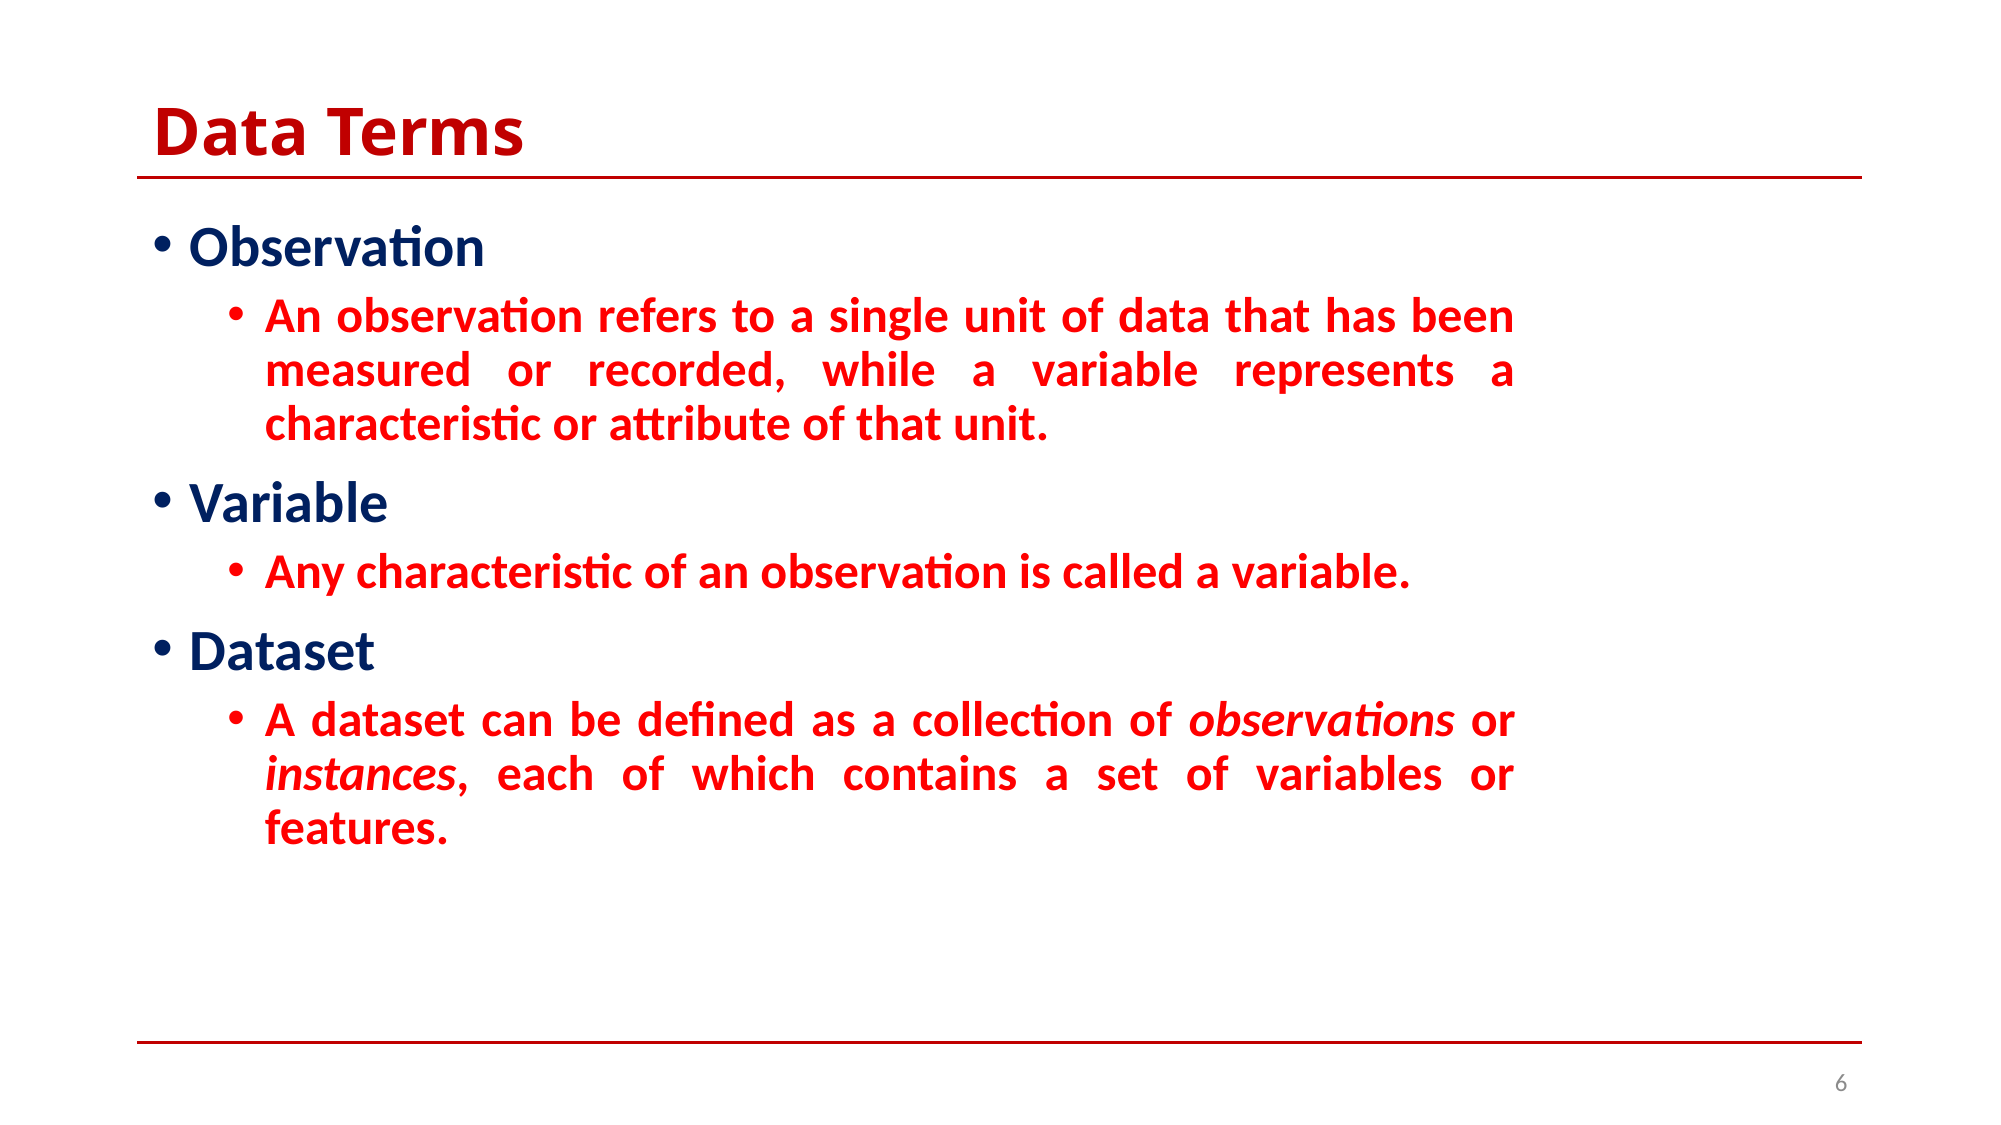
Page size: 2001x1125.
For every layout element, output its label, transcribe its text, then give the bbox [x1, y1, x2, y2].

list Observation An observation refers to a single unit of data that has been measured or recorded, while a variable represents a characteristic or attribute of that unit. Variable Any characteristic of an observation is called a variable. Dataset A dataset can be defined as a collection of observations or instances, each of which contains a set of variables or features. [137, 208, 1531, 1014]
title Data Terms [137, 90, 1863, 178]
slide_number 6 [1412, 1051, 1863, 1111]
